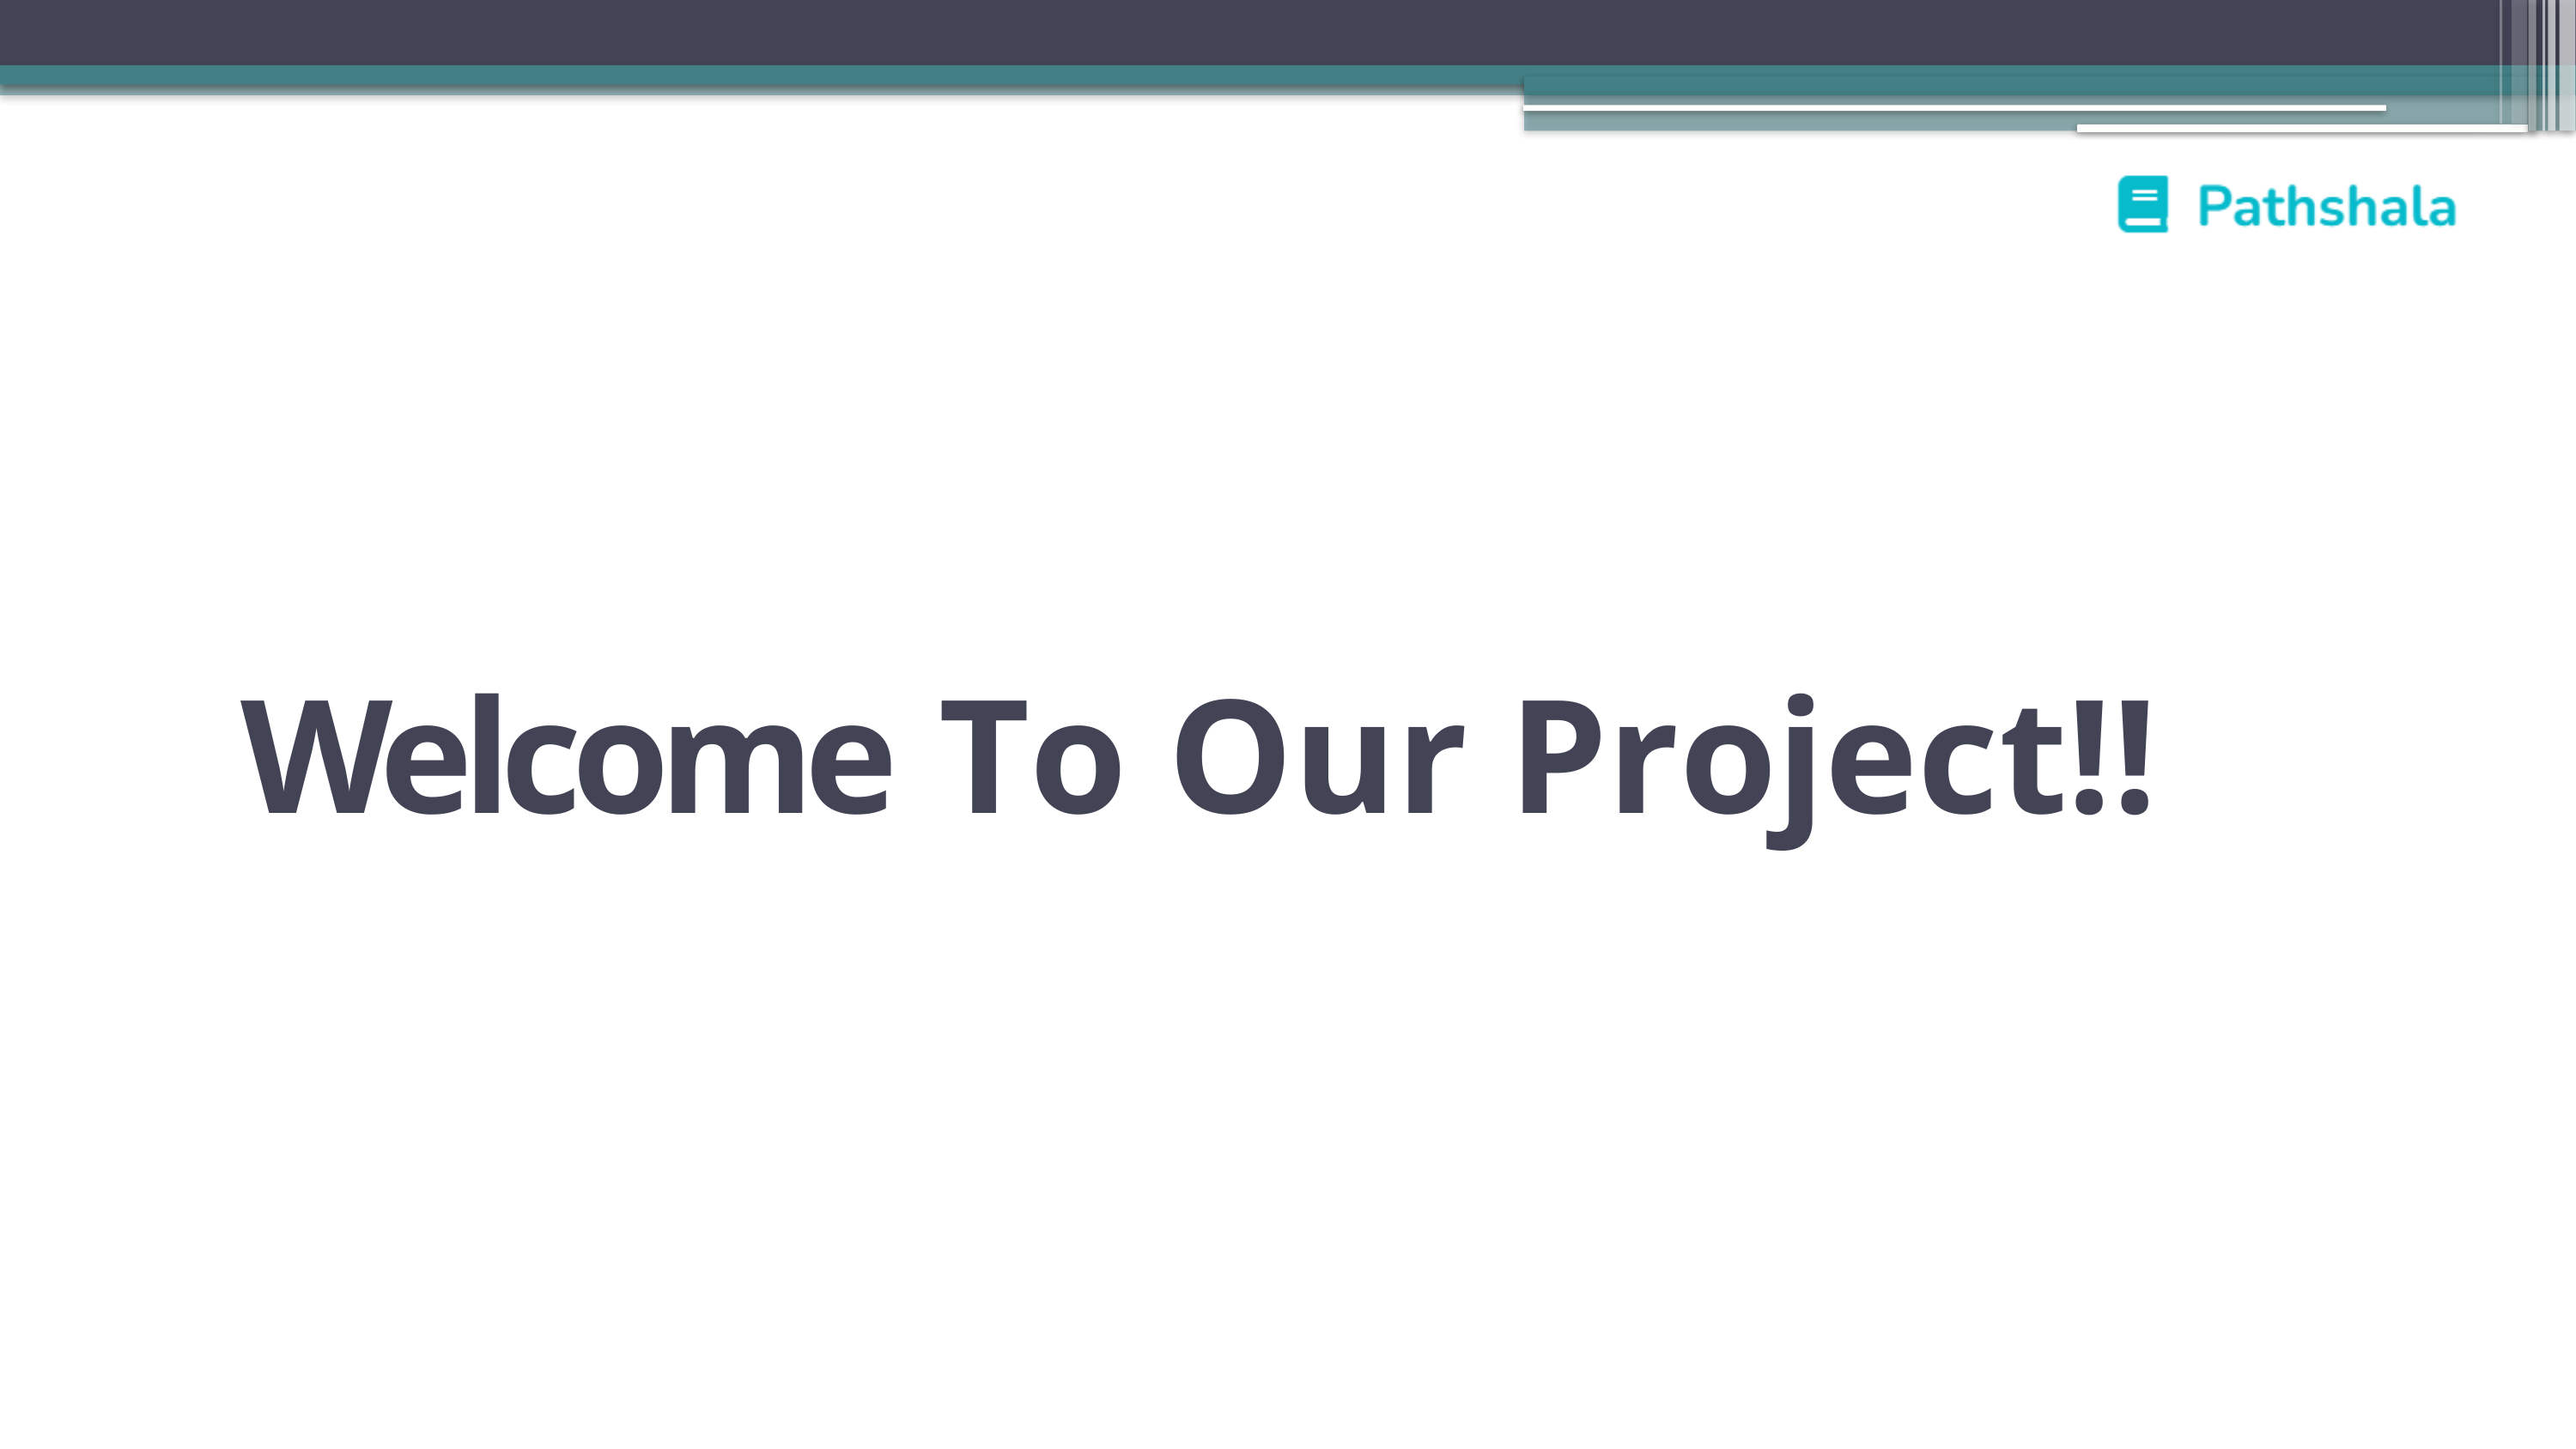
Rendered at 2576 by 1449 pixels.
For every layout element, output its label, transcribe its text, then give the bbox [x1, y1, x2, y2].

picture [2038, 144, 2561, 274]
title Welcome To Our Project!! [239, 627, 2427, 872]
